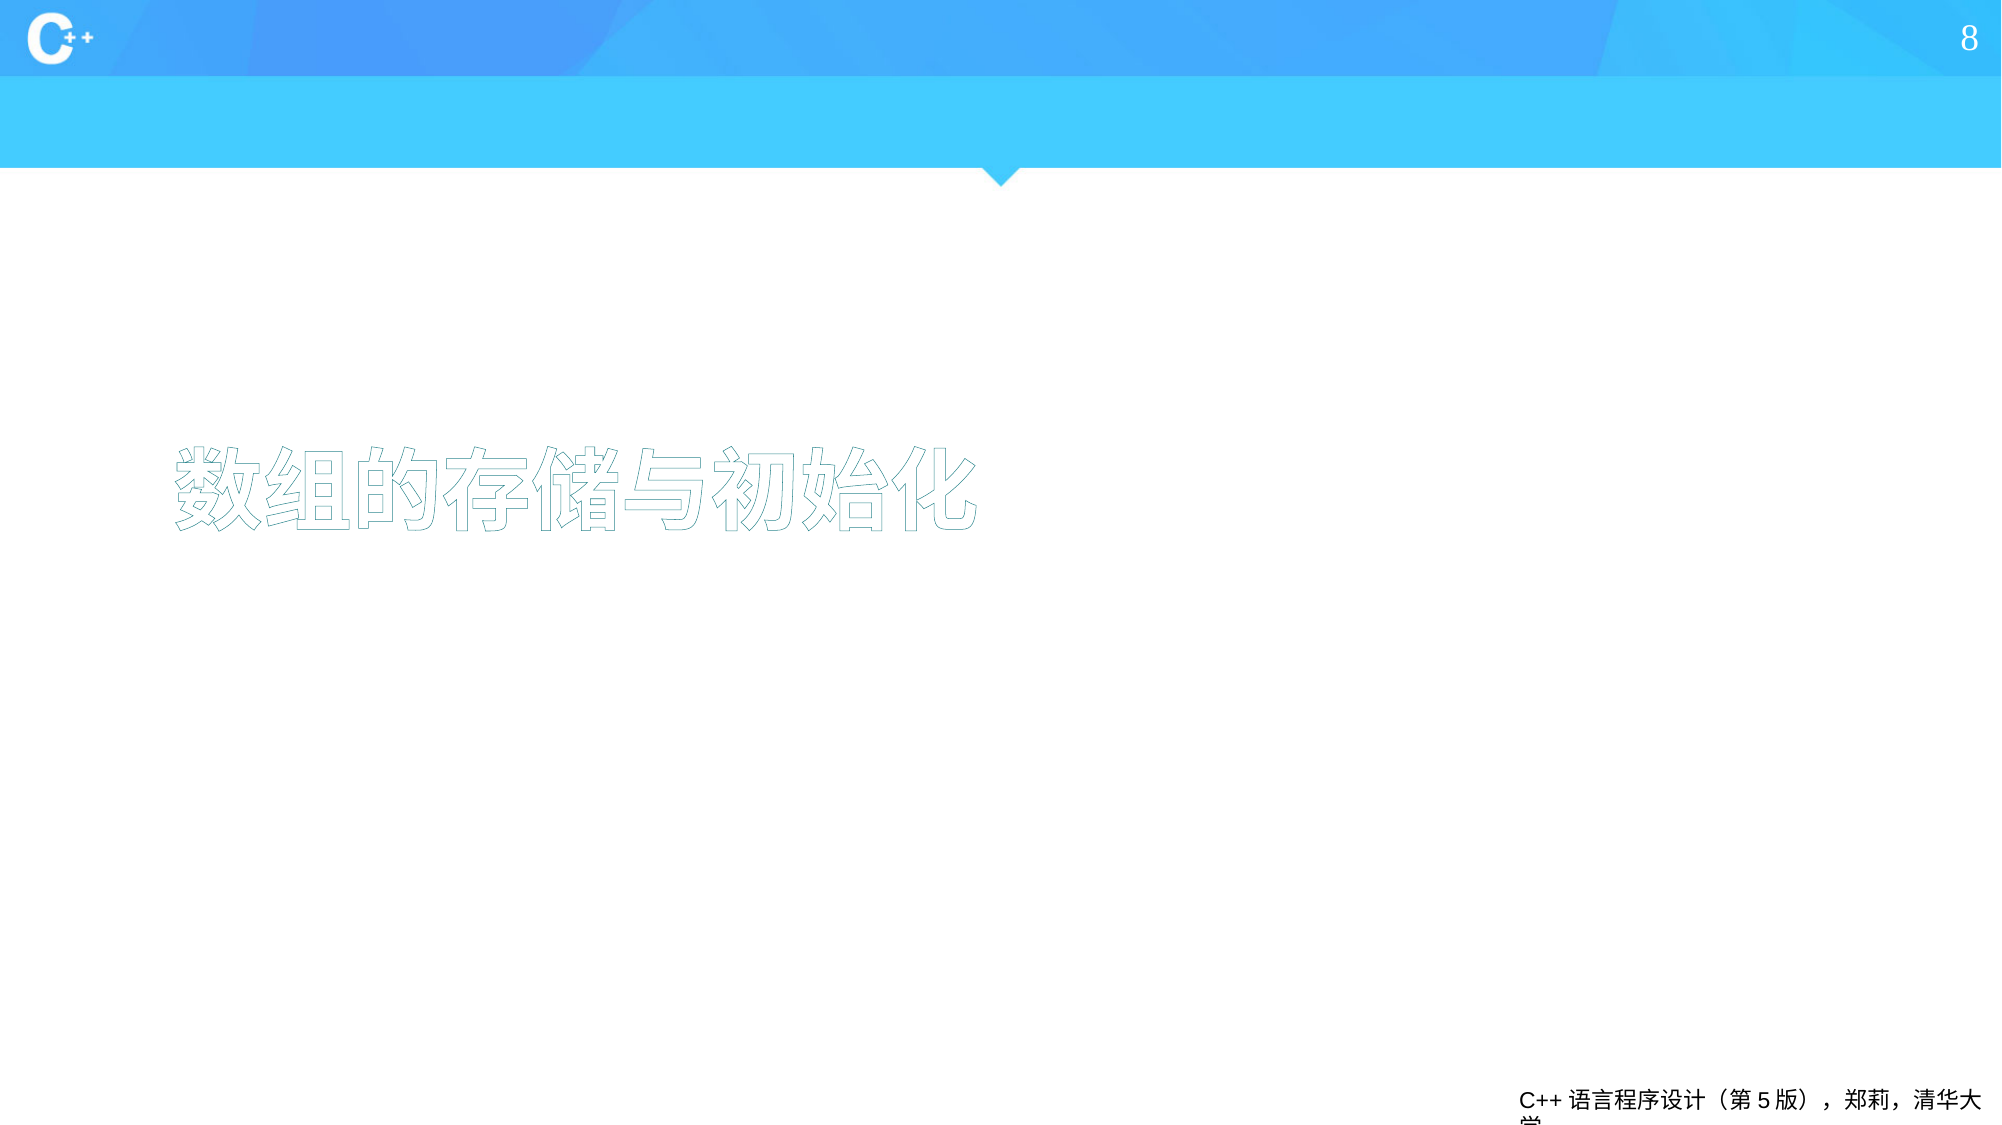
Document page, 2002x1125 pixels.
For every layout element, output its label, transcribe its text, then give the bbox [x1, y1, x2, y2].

picture [0, 0, 2002, 1125]
slide_number 8 [1543, 5, 1995, 66]
title 数组的存储与初始化 [158, 324, 1859, 549]
